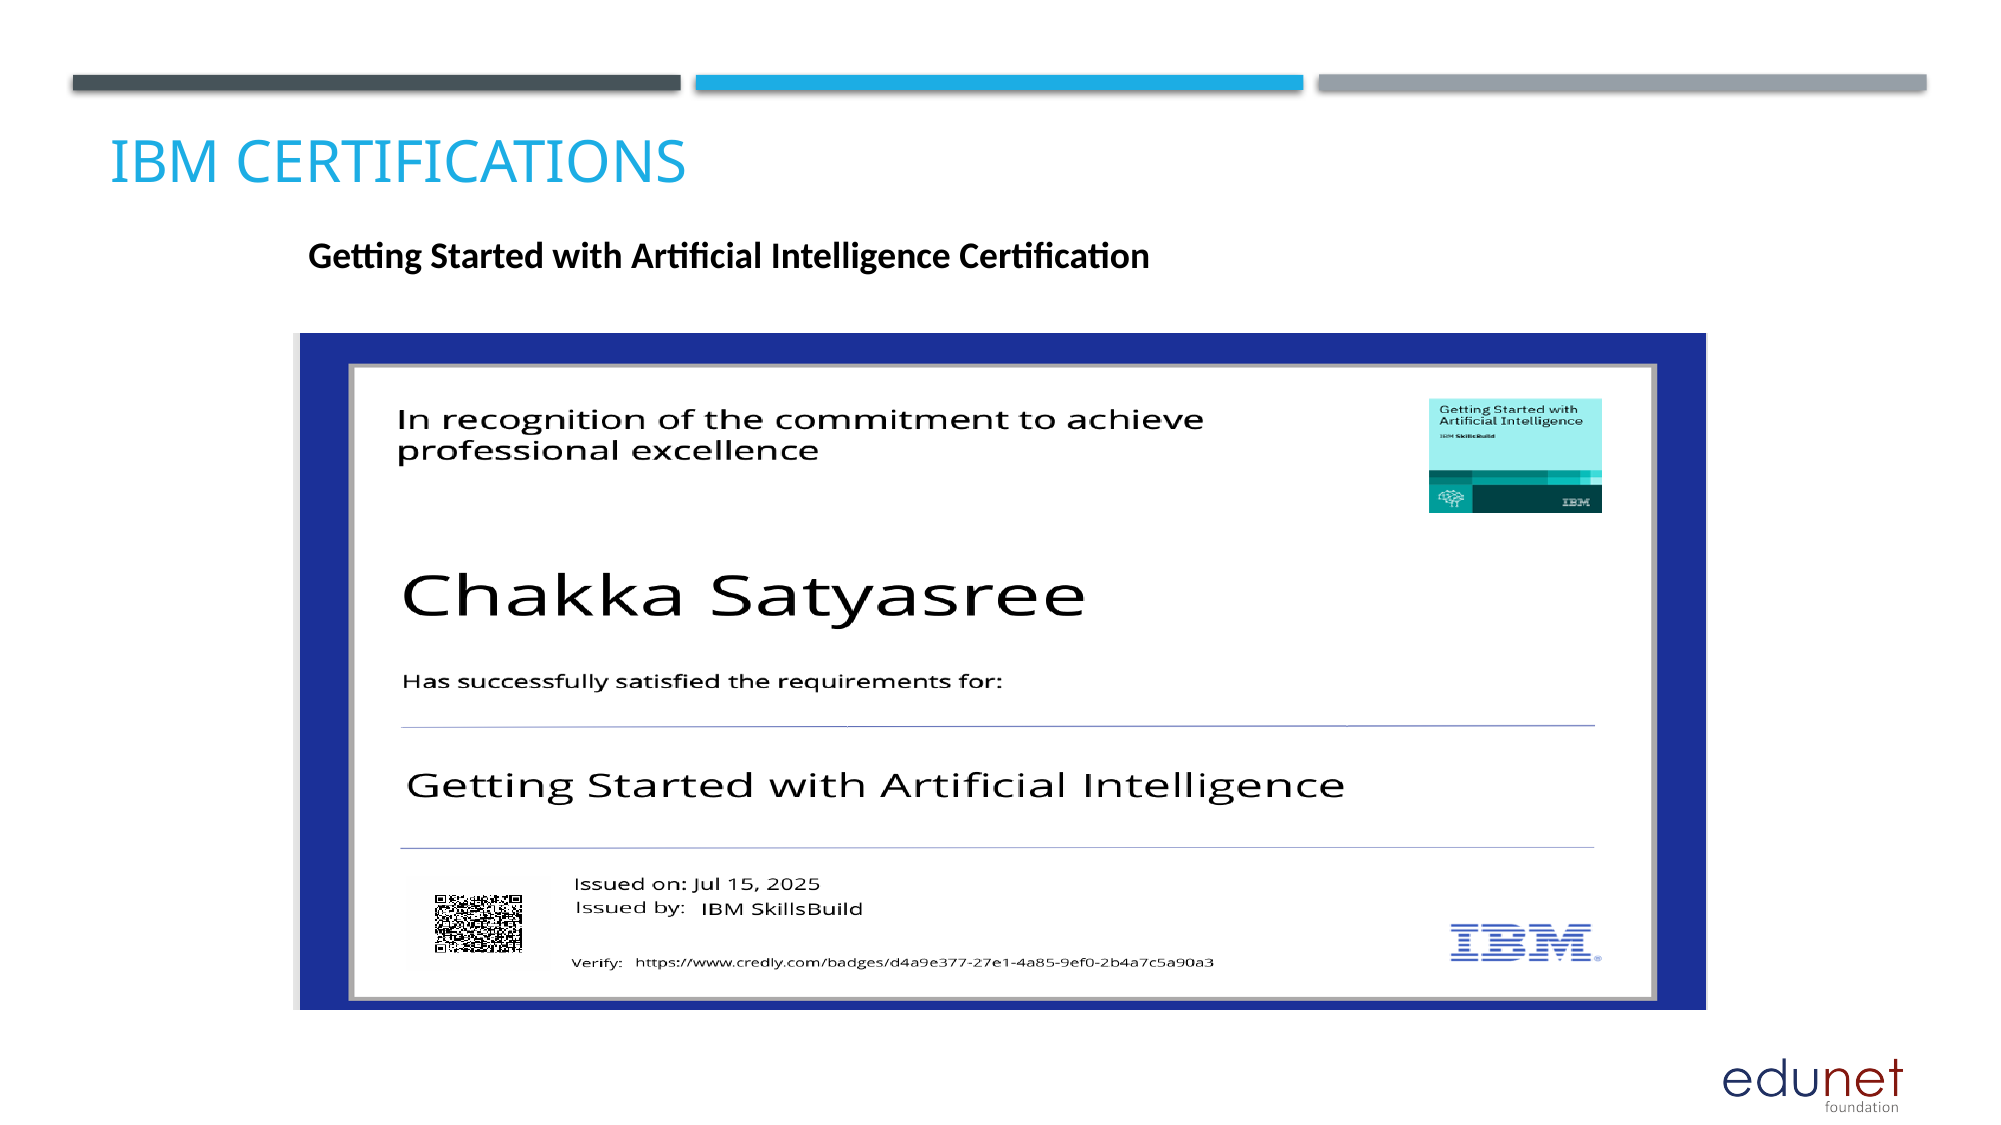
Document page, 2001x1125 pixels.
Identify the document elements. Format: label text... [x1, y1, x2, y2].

picture [292, 333, 1709, 1011]
title IBM Certifications [95, 115, 1905, 203]
text_box Getting Started with Artificial Intelligence Certification [293, 224, 1370, 284]
picture [1719, 1056, 1905, 1116]
